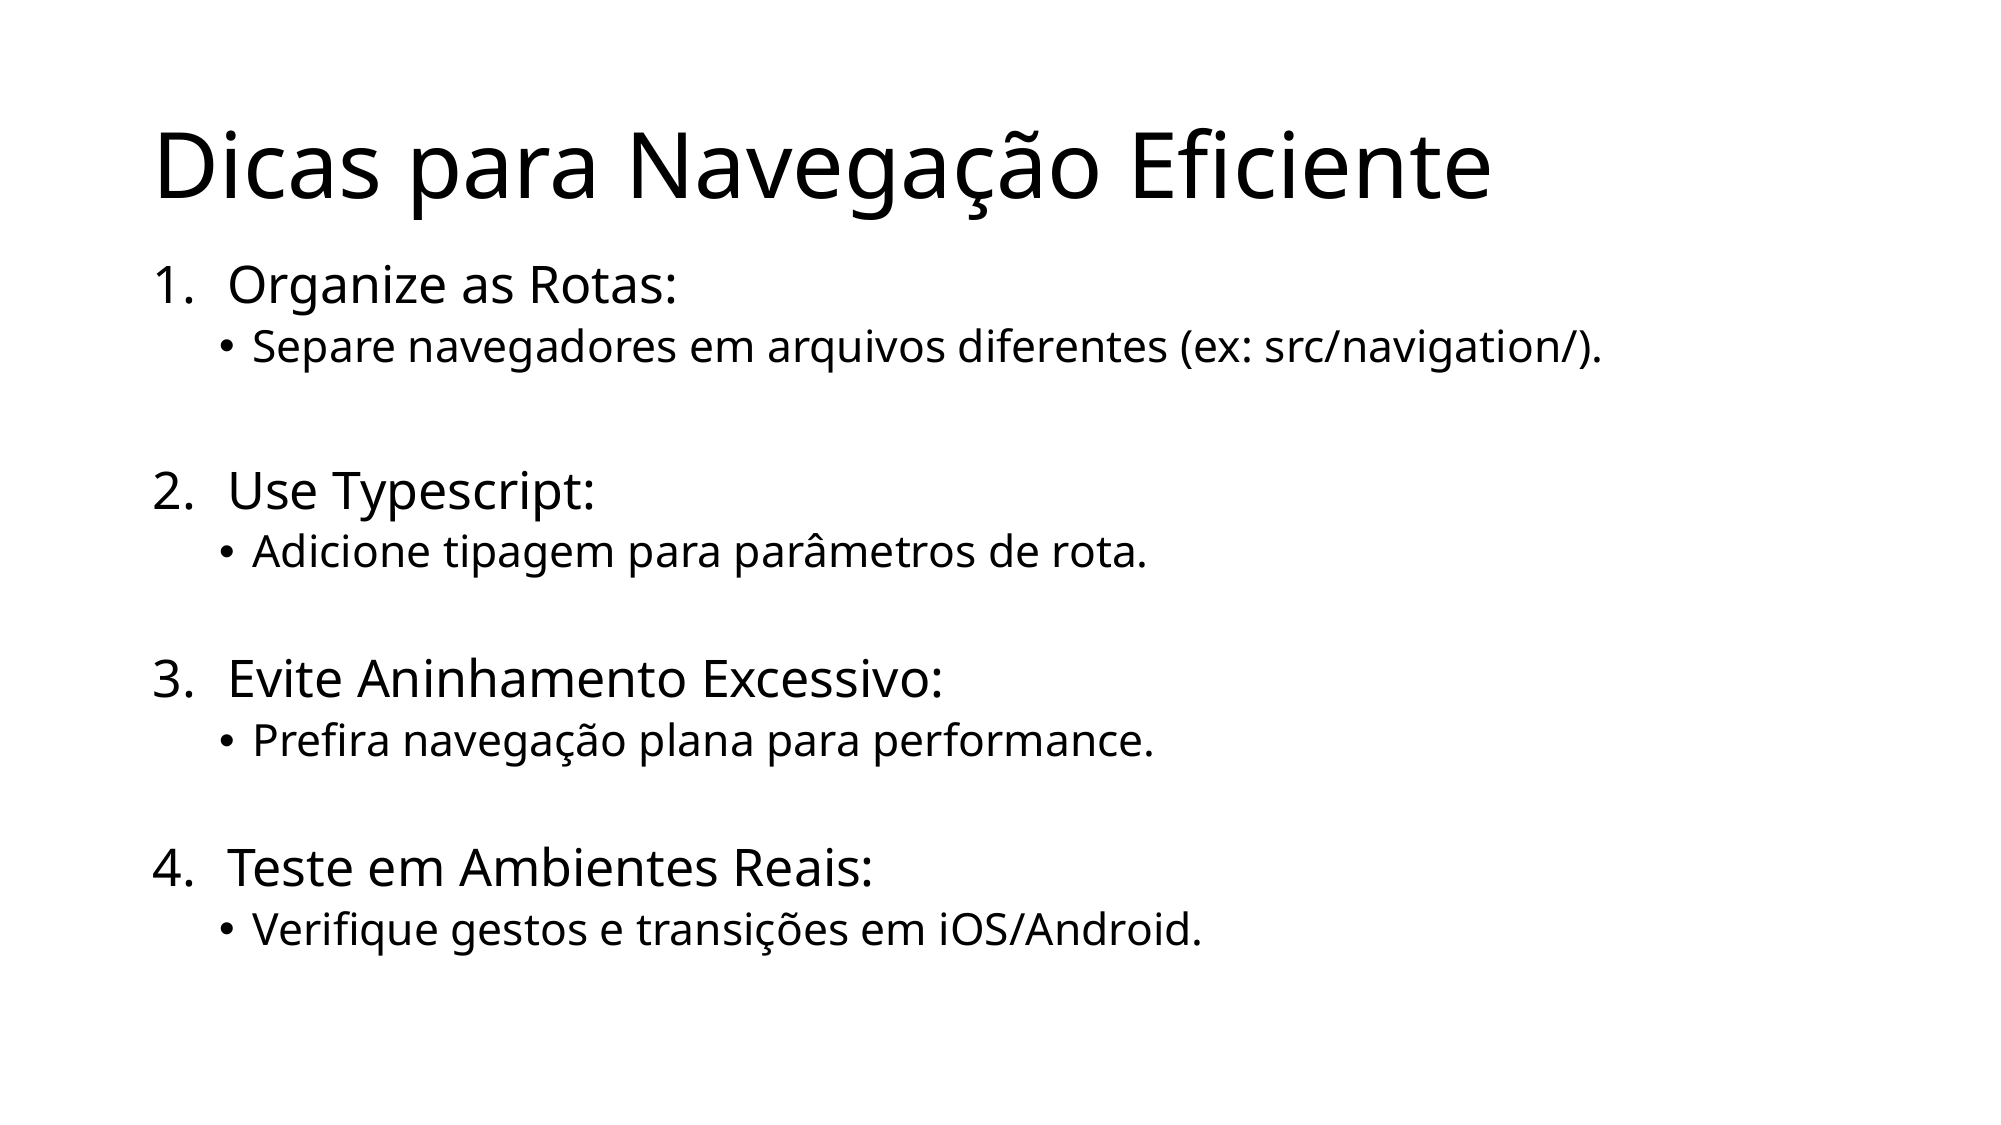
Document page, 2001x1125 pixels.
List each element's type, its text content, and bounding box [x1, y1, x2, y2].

list Organize as Rotas: Separe navegadores em arquivos diferentes (ex: src/navigation/). Use Typescript: Adicione tipagem para parâmetros de rota. Evite Aninhamento Excessivo: Prefira navegação plana para performance. Teste em Ambientes Reais: Verifique gestos e transições em iOS/Android. [137, 251, 1863, 965]
title Dicas para Navegação Eficiente [137, 59, 1863, 251]
